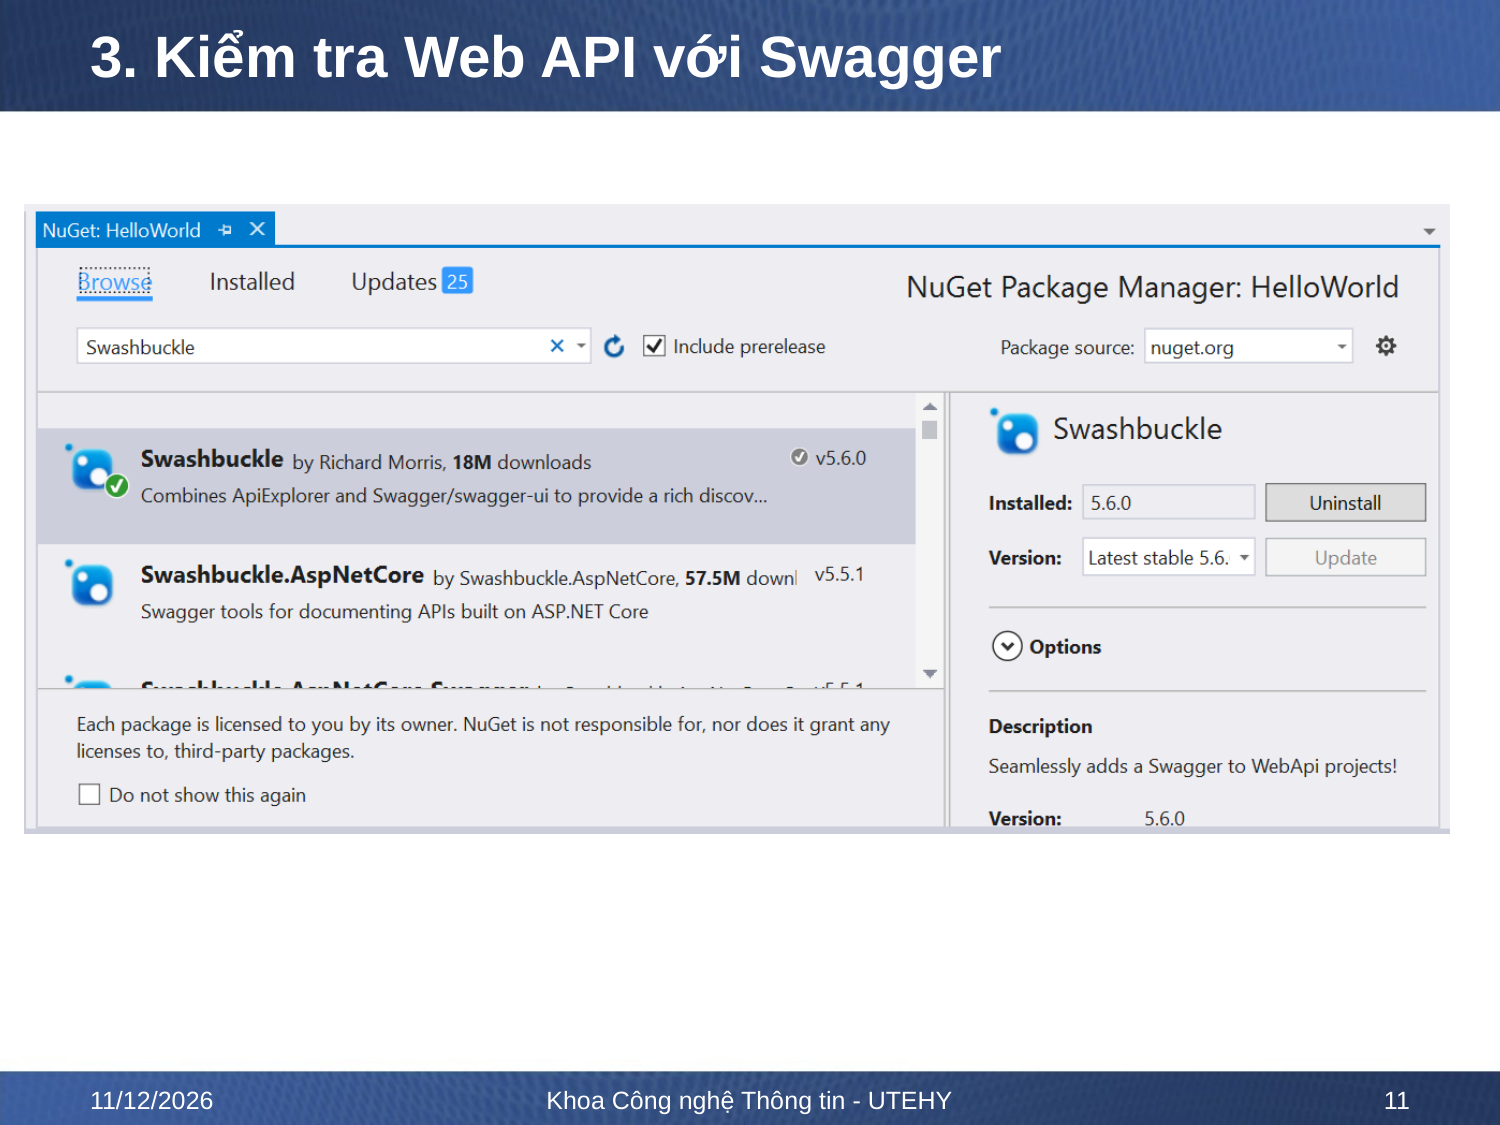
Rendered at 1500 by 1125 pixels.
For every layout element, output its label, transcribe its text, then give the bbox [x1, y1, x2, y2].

slide_number 11 [1074, 1069, 1425, 1125]
footer Khoa Công nghệ Thông tin - UTEHY [512, 1069, 988, 1125]
title 3. Kiểm tra Web API với Swagger [75, 4, 1425, 105]
picture [0, 0, 1500, 1125]
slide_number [75, 1069, 425, 1125]
